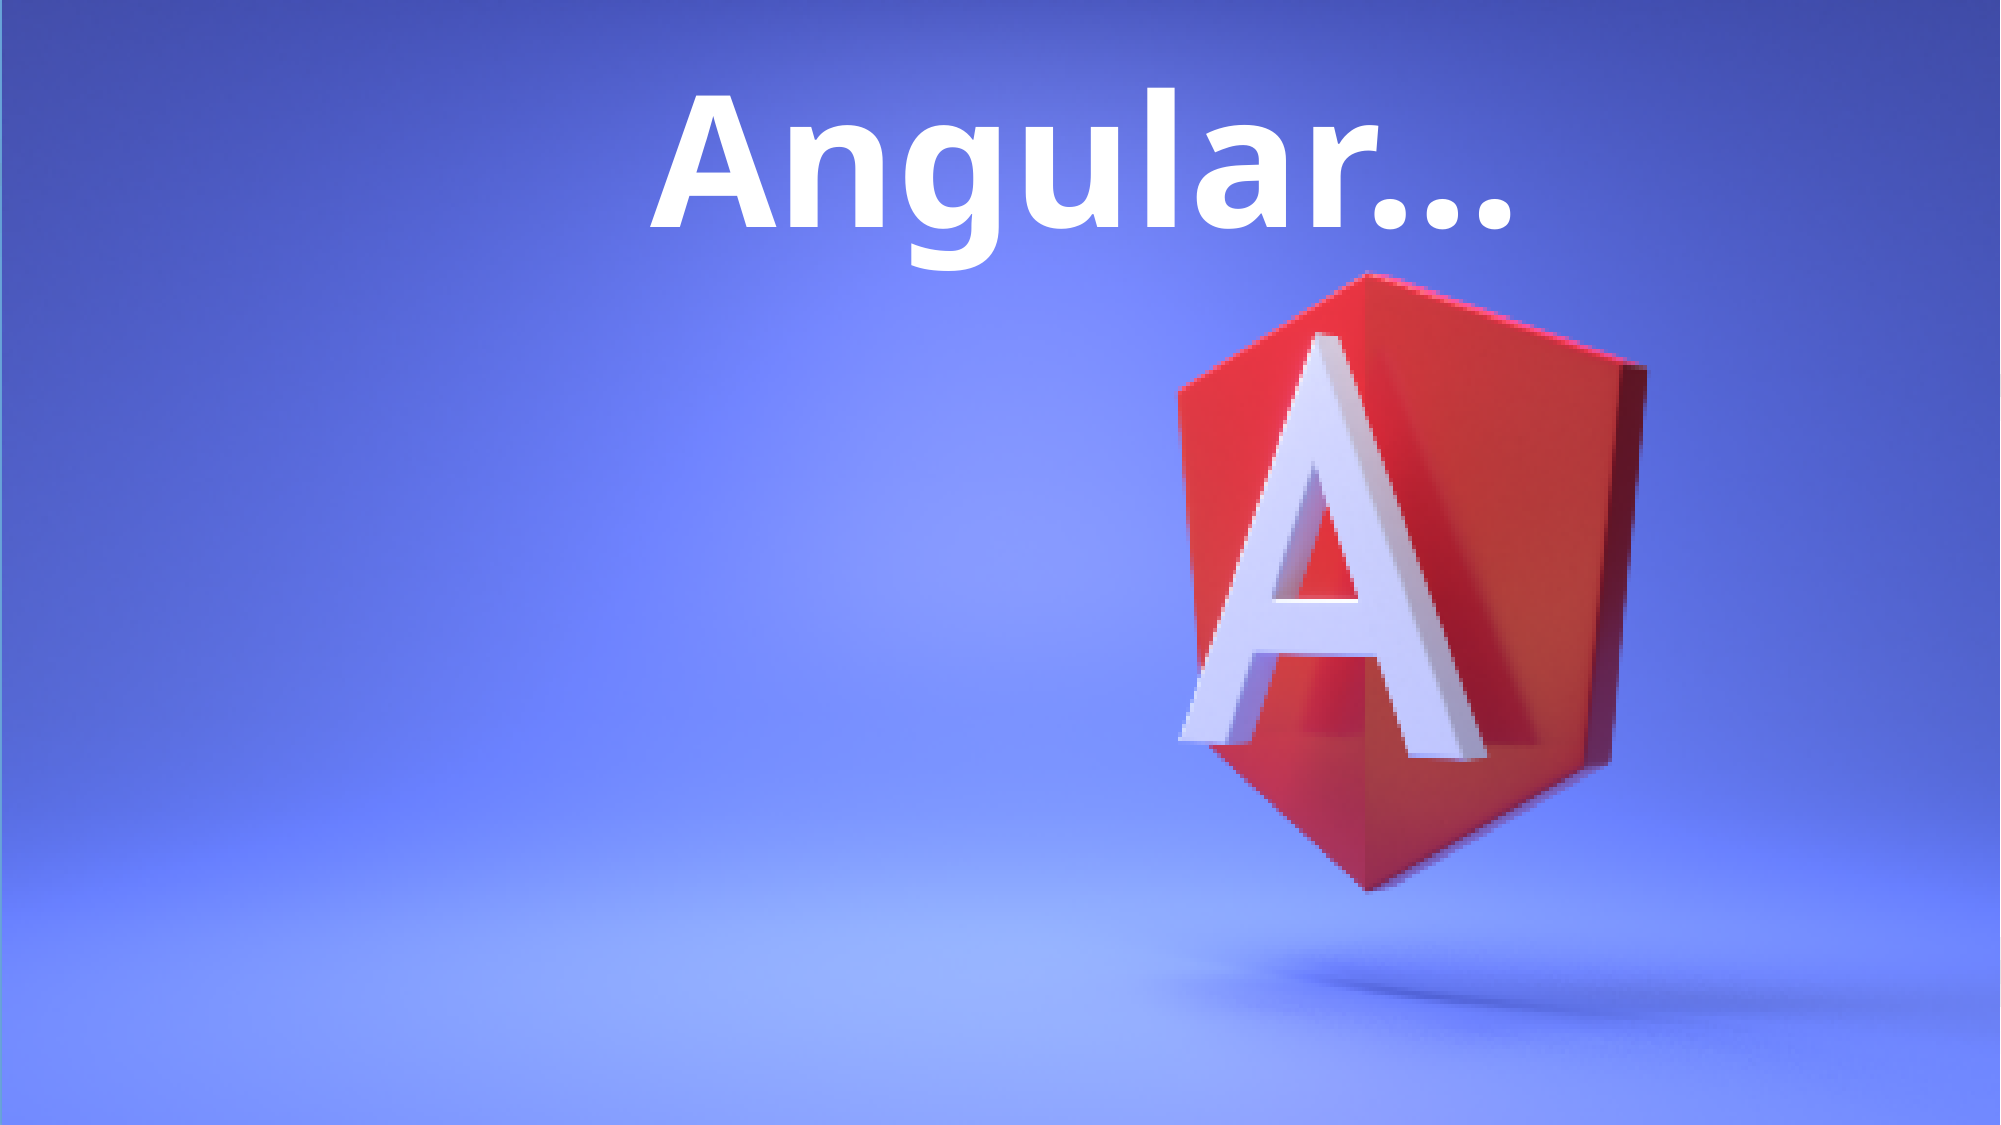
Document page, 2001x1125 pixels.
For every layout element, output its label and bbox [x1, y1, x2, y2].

list [2, 0, 2000, 1125]
